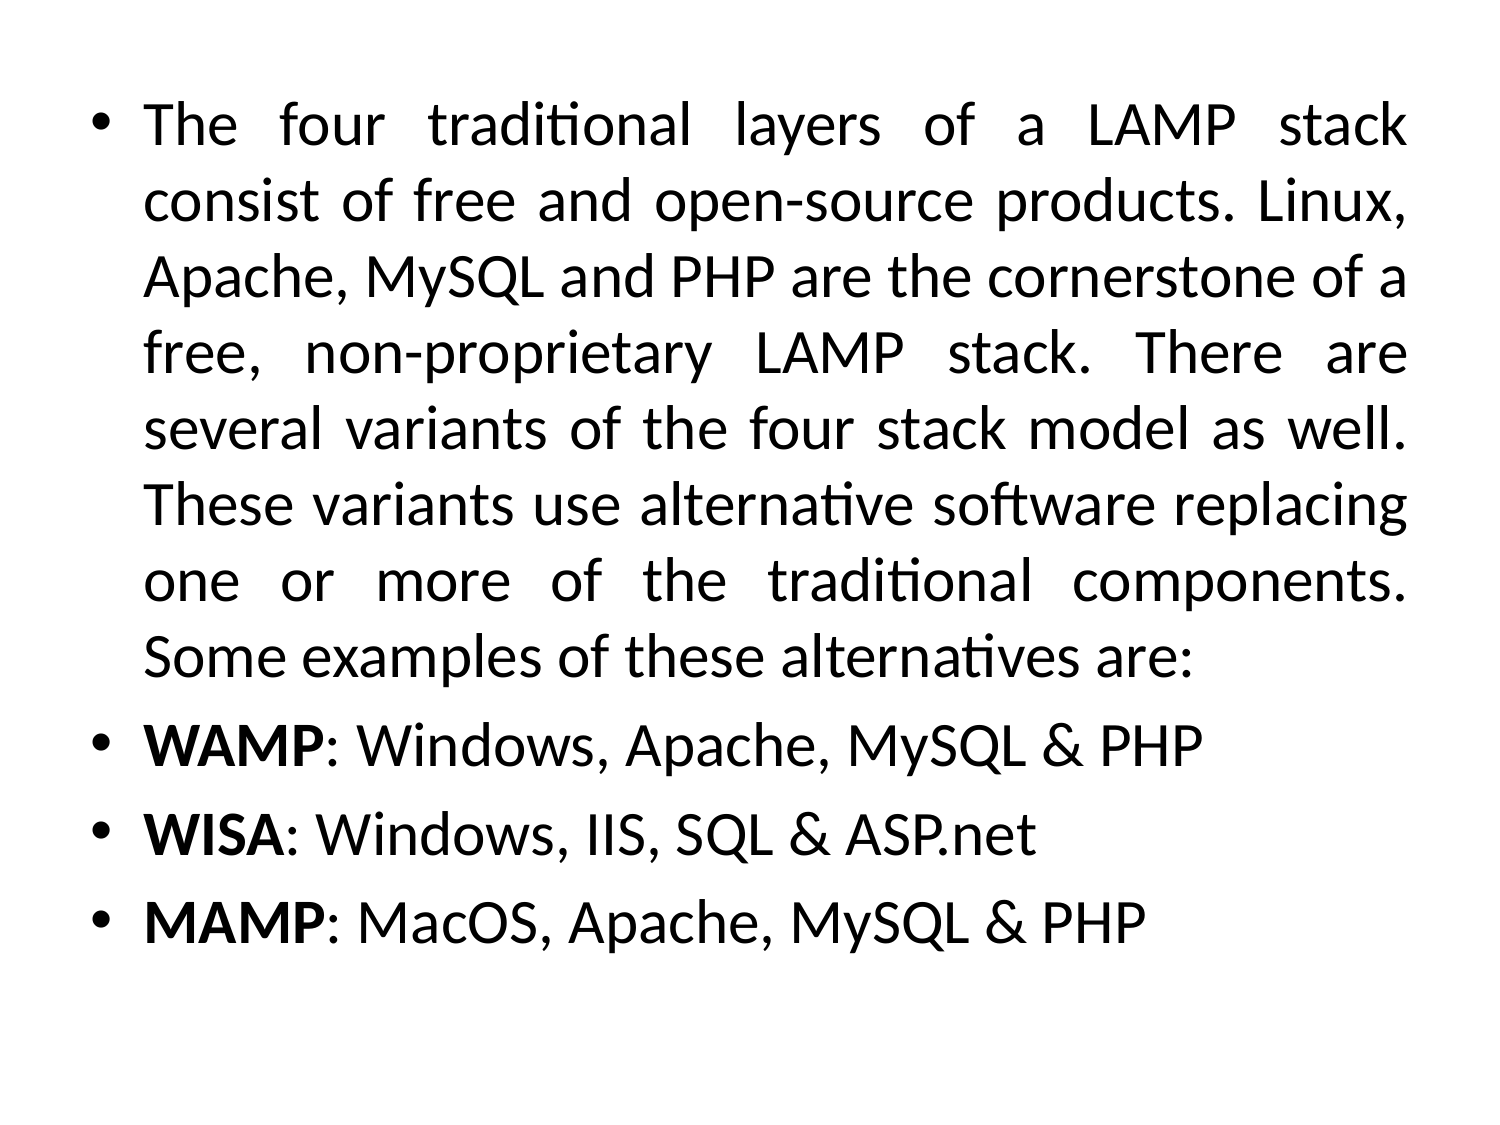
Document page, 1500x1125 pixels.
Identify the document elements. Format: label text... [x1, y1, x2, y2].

list The four traditional layers of a LAMP stack consist of free and open-source products. Linux, Apache, MySQL and PHP are the cornerstone of a free, non-proprietary LAMP stack. There are several variants of the four stack model as well. These variants use alternative software replacing one or more of the traditional components. Some examples of these alternatives are: WAMP: Windows, Apache, MySQL & PHP WISA: Windows, IIS, SQL & ASP.net MAMP: MacOS, Apache, MySQL & PHP [75, 75, 1425, 1005]
